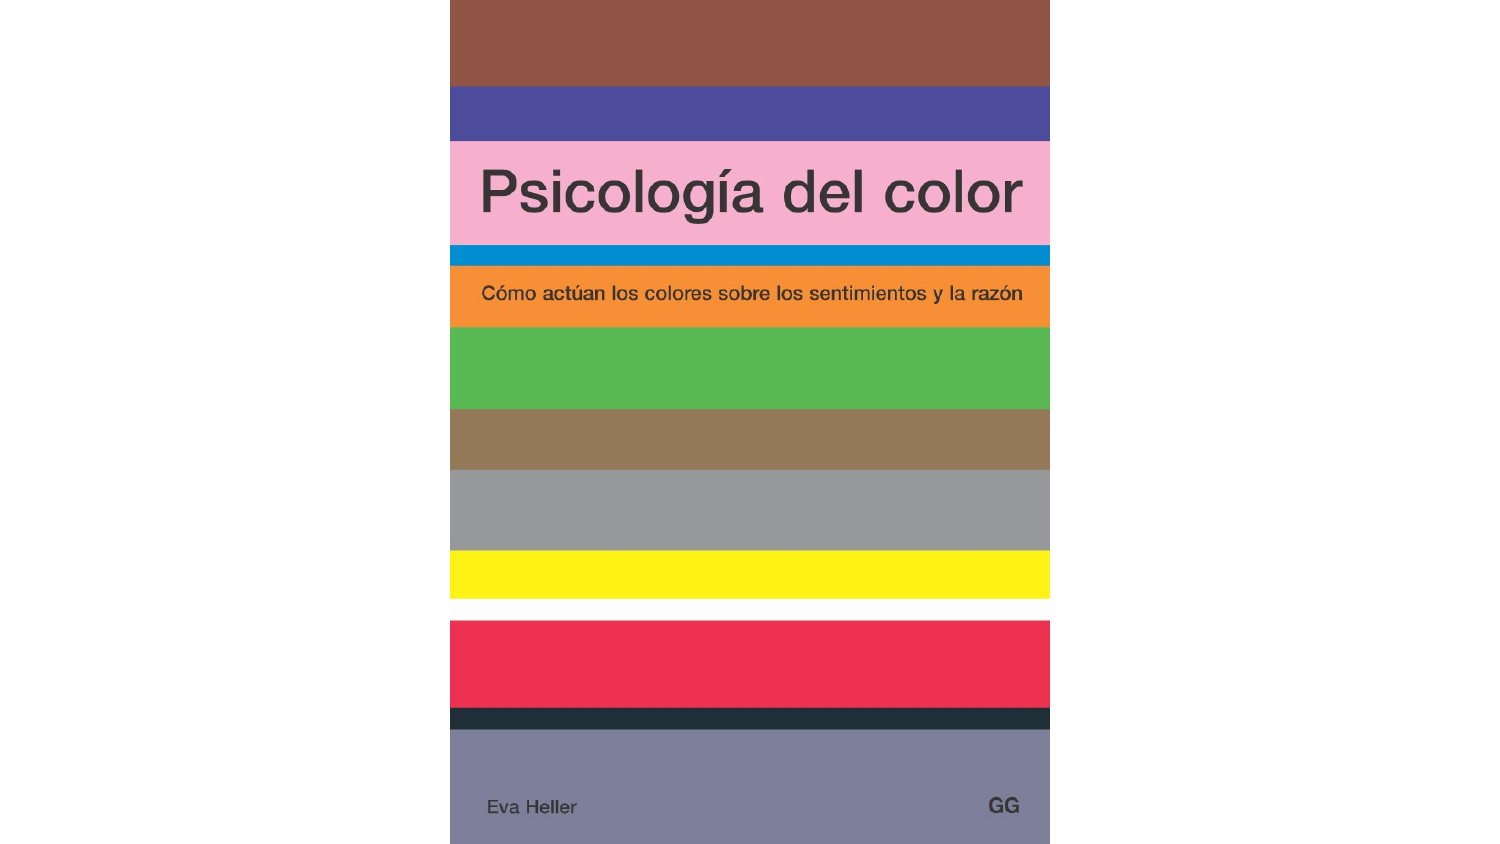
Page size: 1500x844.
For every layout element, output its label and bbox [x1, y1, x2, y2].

picture [450, 265, 1050, 844]
picture [450, 0, 1050, 245]
